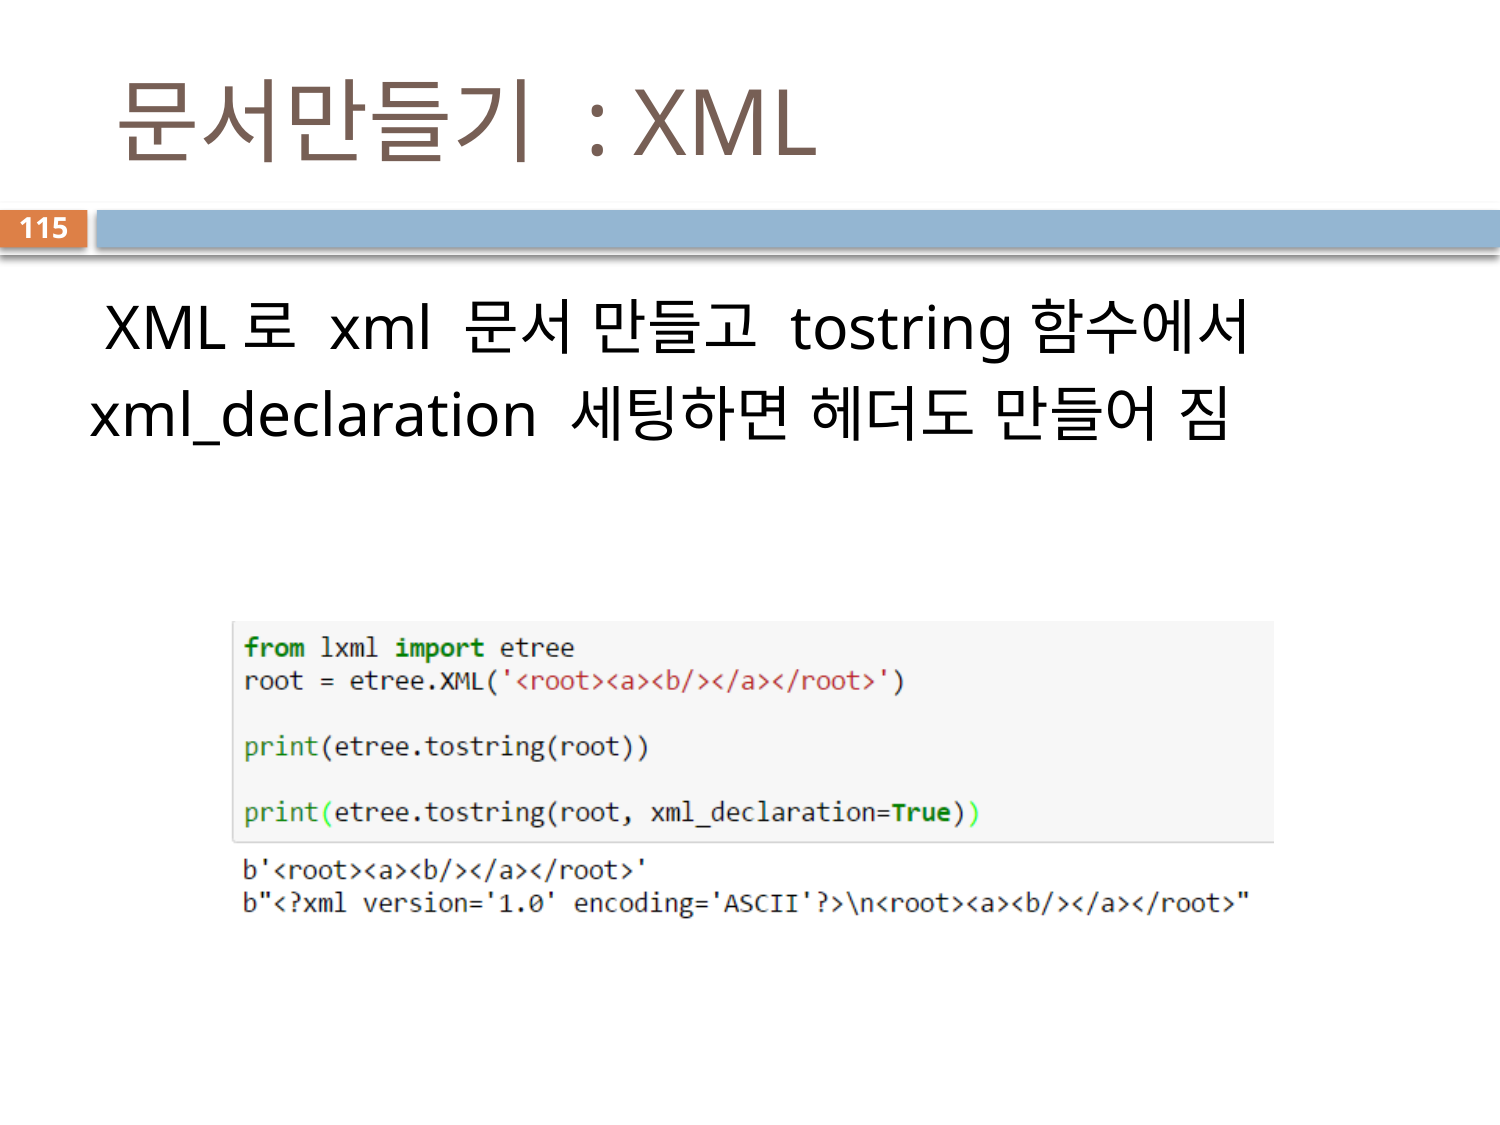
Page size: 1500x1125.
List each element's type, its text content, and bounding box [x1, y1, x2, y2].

title 문서만들기 : XML [100, 37, 1438, 200]
list XML로 xml 문서 만들고 tostring함수에서 xml_declaration 세팅하면 헤더도 만들어 짐 [75, 267, 1425, 492]
picture [226, 621, 1274, 943]
slide_number 115 [0, 208, 88, 249]
